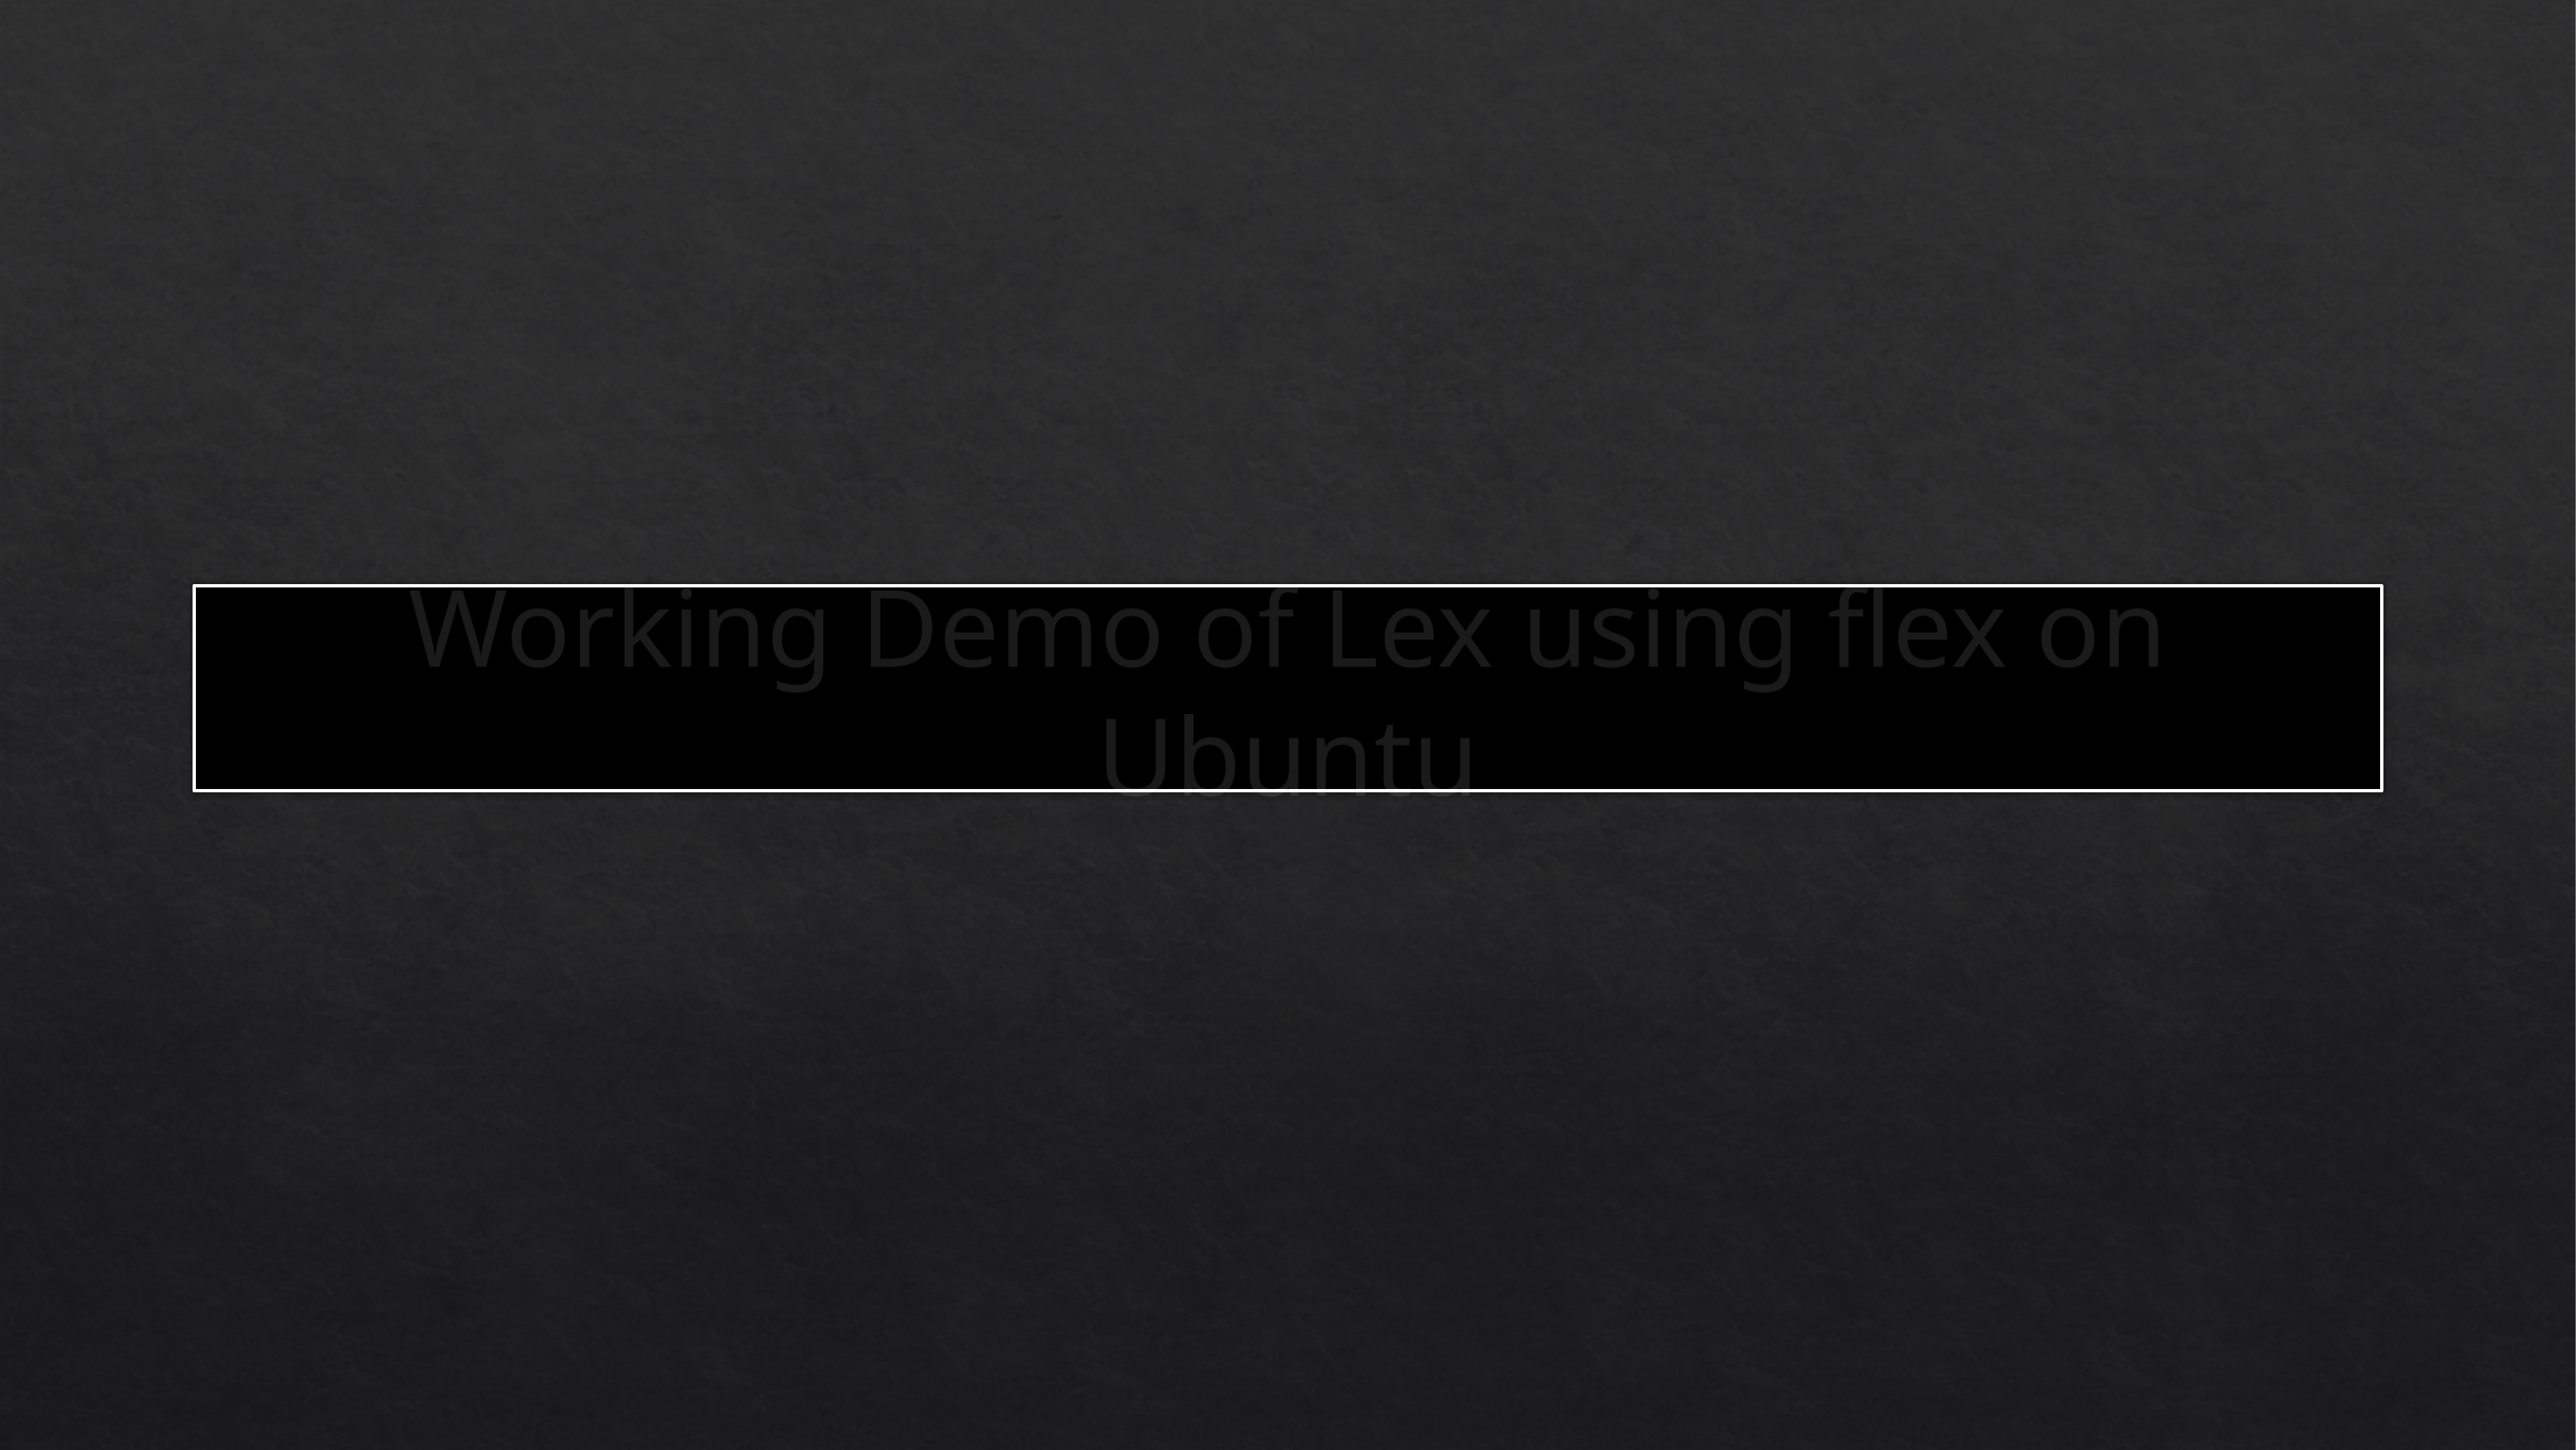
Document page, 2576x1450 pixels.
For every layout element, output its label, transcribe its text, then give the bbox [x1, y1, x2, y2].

title Working Demo of Lex using flex on Ubuntu [193, 584, 2383, 792]
